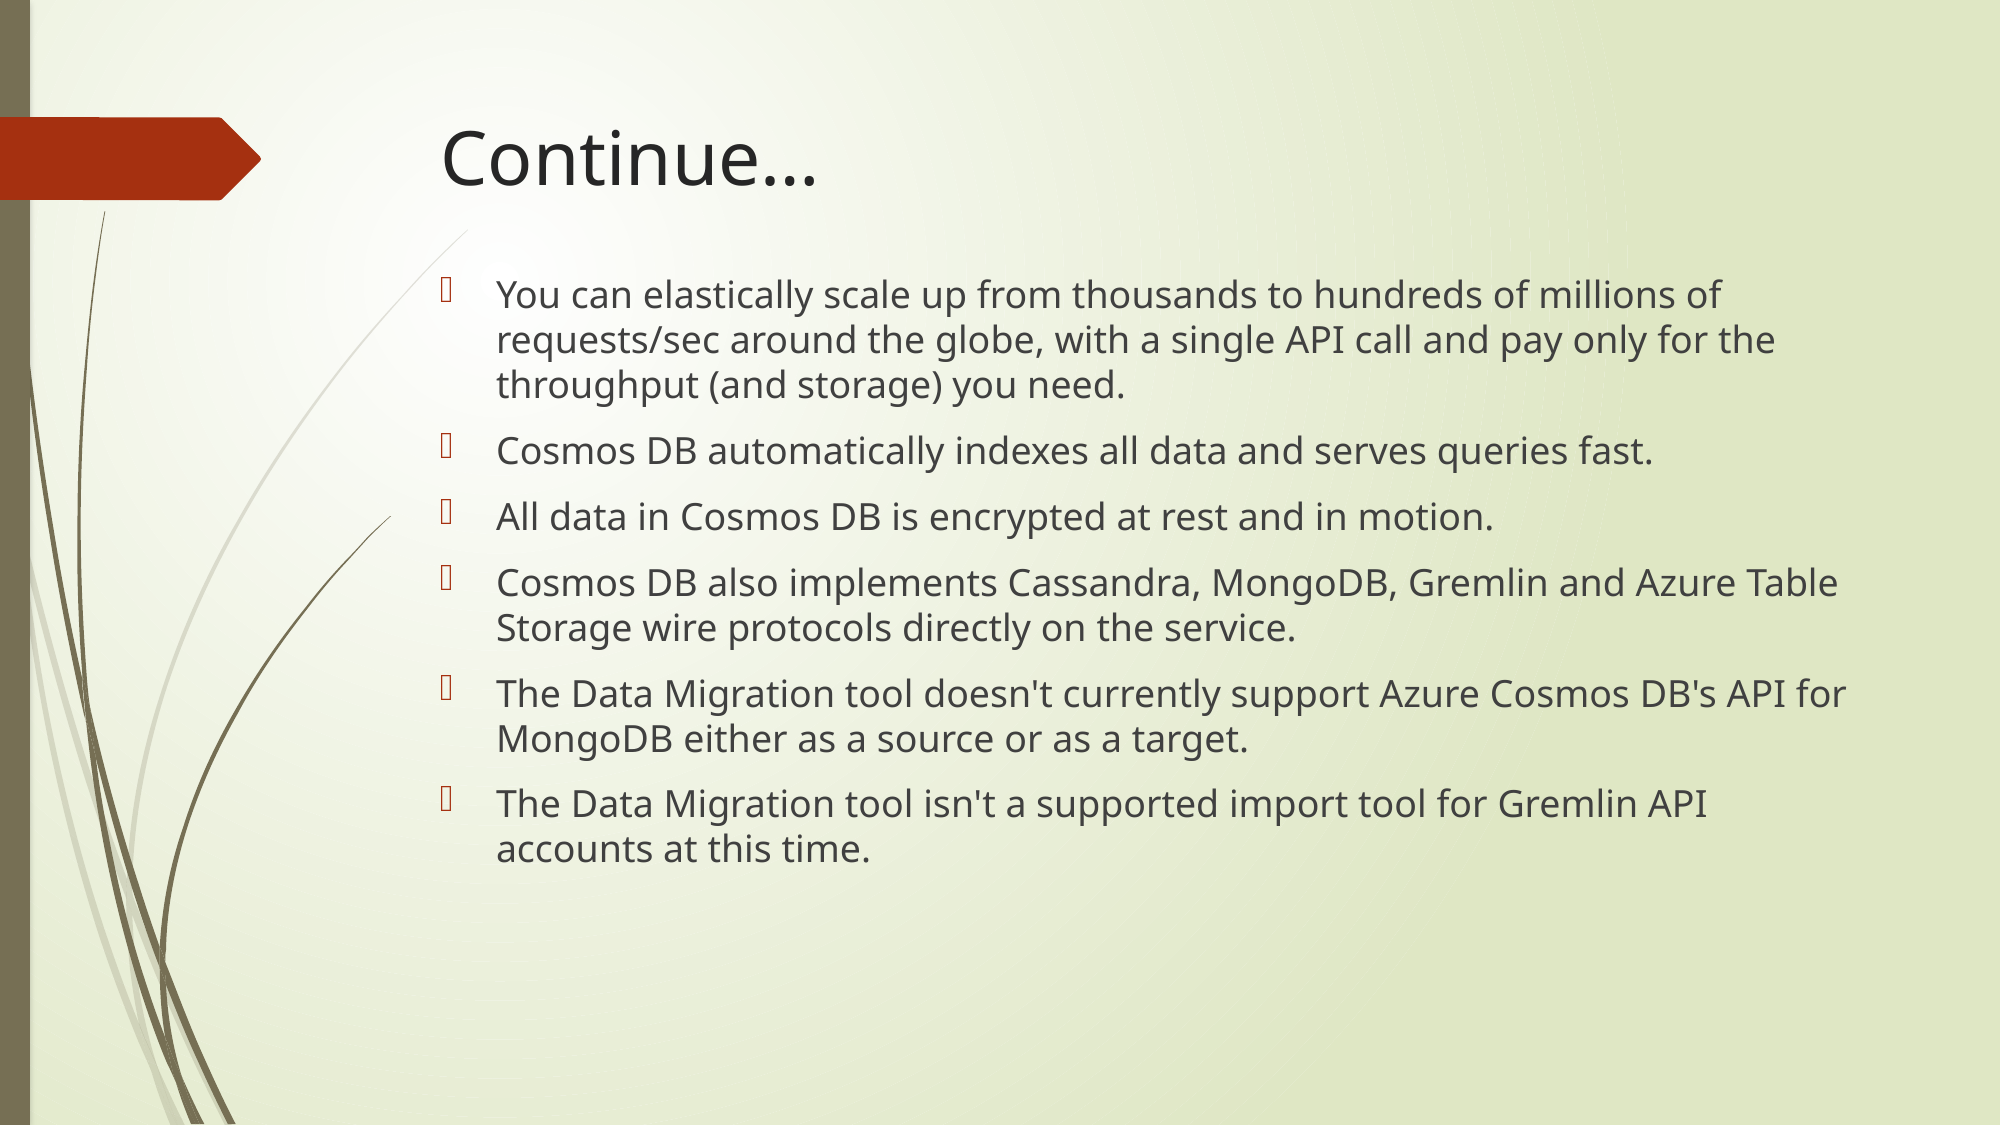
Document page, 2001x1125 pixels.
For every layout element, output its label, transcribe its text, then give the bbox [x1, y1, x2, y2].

list You can elastically scale up from thousands to hundreds of millions of requests/sec around the globe, with a single API call and pay only for the throughput (and storage) you need. Cosmos DB automatically indexes all data and serves queries fast. All data in Cosmos DB is encrypted at rest and in motion. Cosmos DB also implements Cassandra, MongoDB, Gremlin and Azure Table Storage wire protocols directly on the service. The Data Migration tool doesn't currently support Azure Cosmos DB's API for MongoDB either as a source or as a target. The Data Migration tool isn't a supported import tool for Gremlin API accounts at this time. [424, 263, 1888, 1023]
title Continue… [425, 102, 1888, 263]
